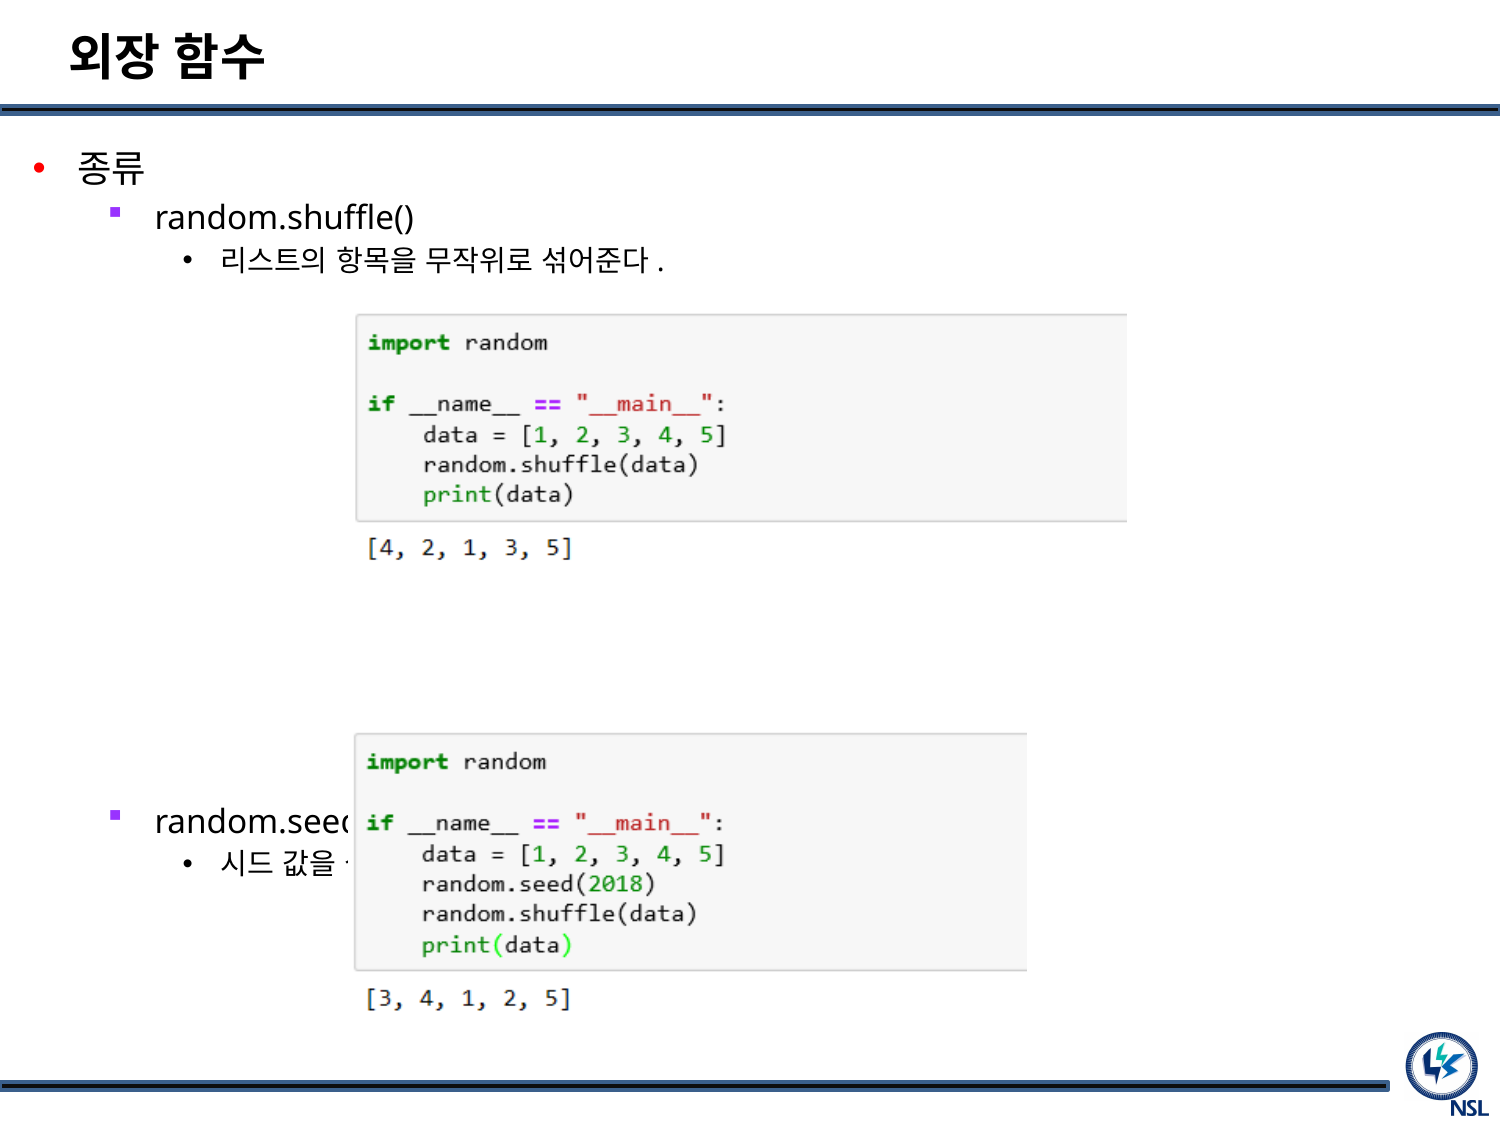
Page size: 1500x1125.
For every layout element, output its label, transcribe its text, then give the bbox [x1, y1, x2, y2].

list 종류 random.shuffle() 리스트의 항목을 무작위로 섞어준다. random.seed() 시드 값을 설정한다. [17, 137, 1479, 1067]
title 외장 함수 [53, 7, 1489, 103]
picture [1404, 1067, 1489, 1116]
picture [351, 311, 1128, 572]
picture [348, 727, 1027, 1018]
